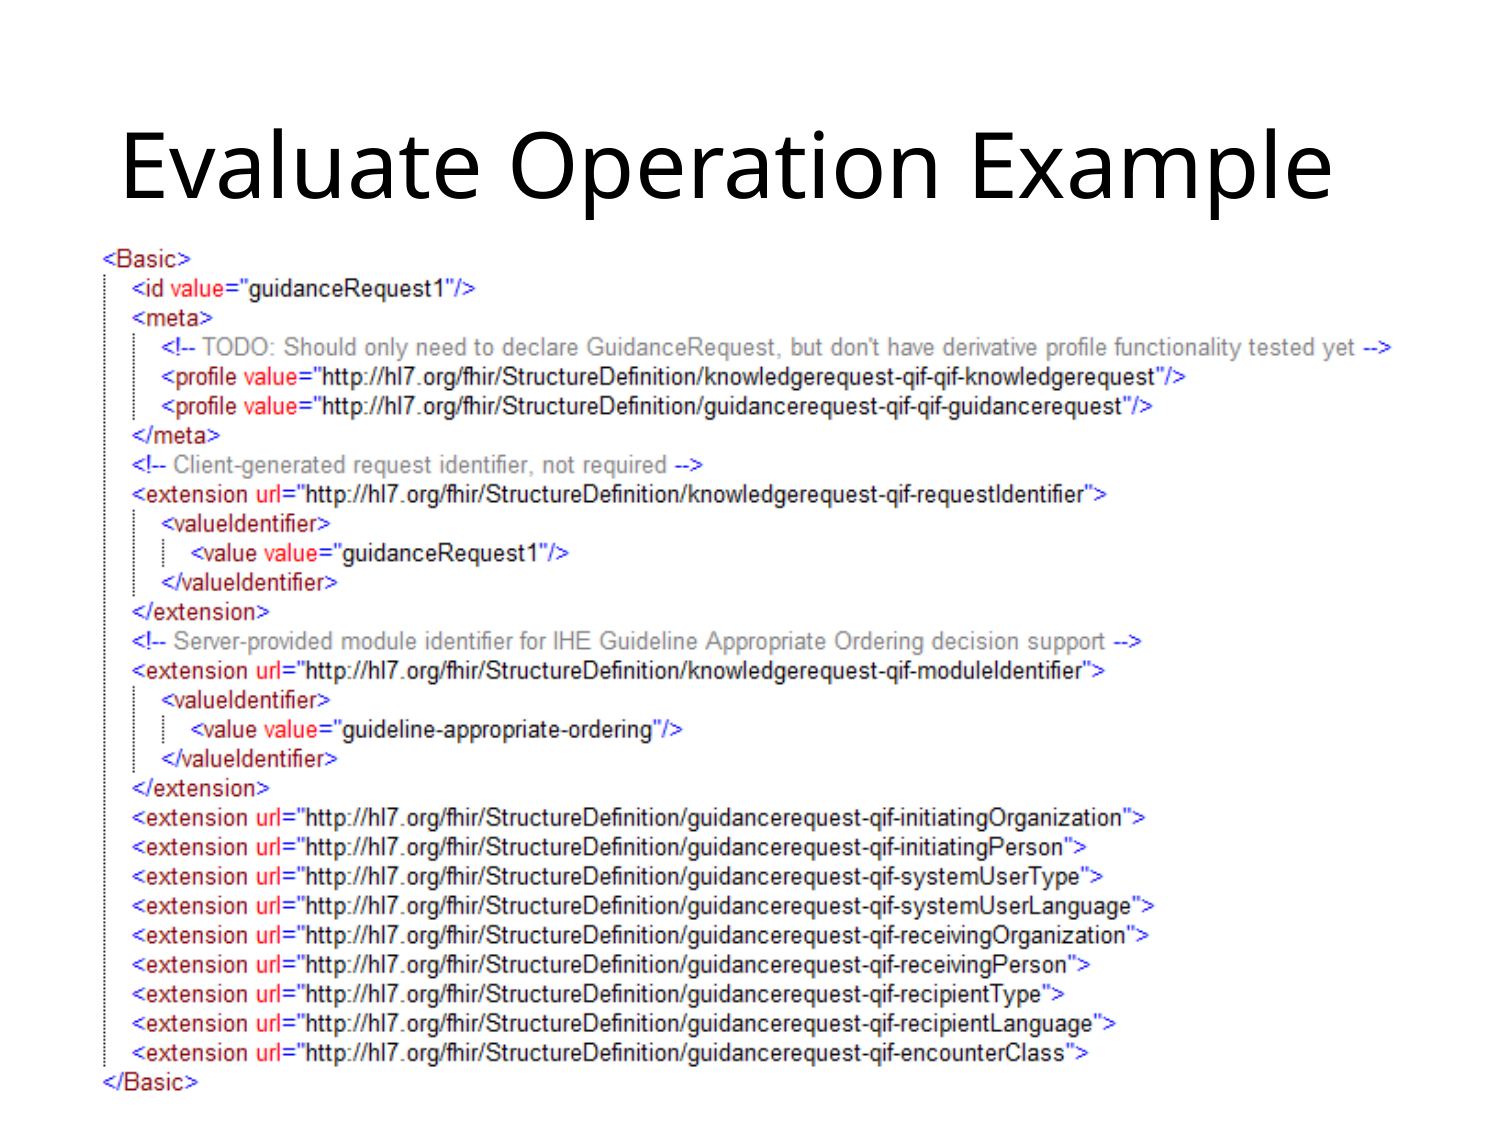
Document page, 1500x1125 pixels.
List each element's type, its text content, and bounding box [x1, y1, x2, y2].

title Evaluate Operation Example [103, 59, 1397, 242]
picture [91, 242, 1409, 1101]
